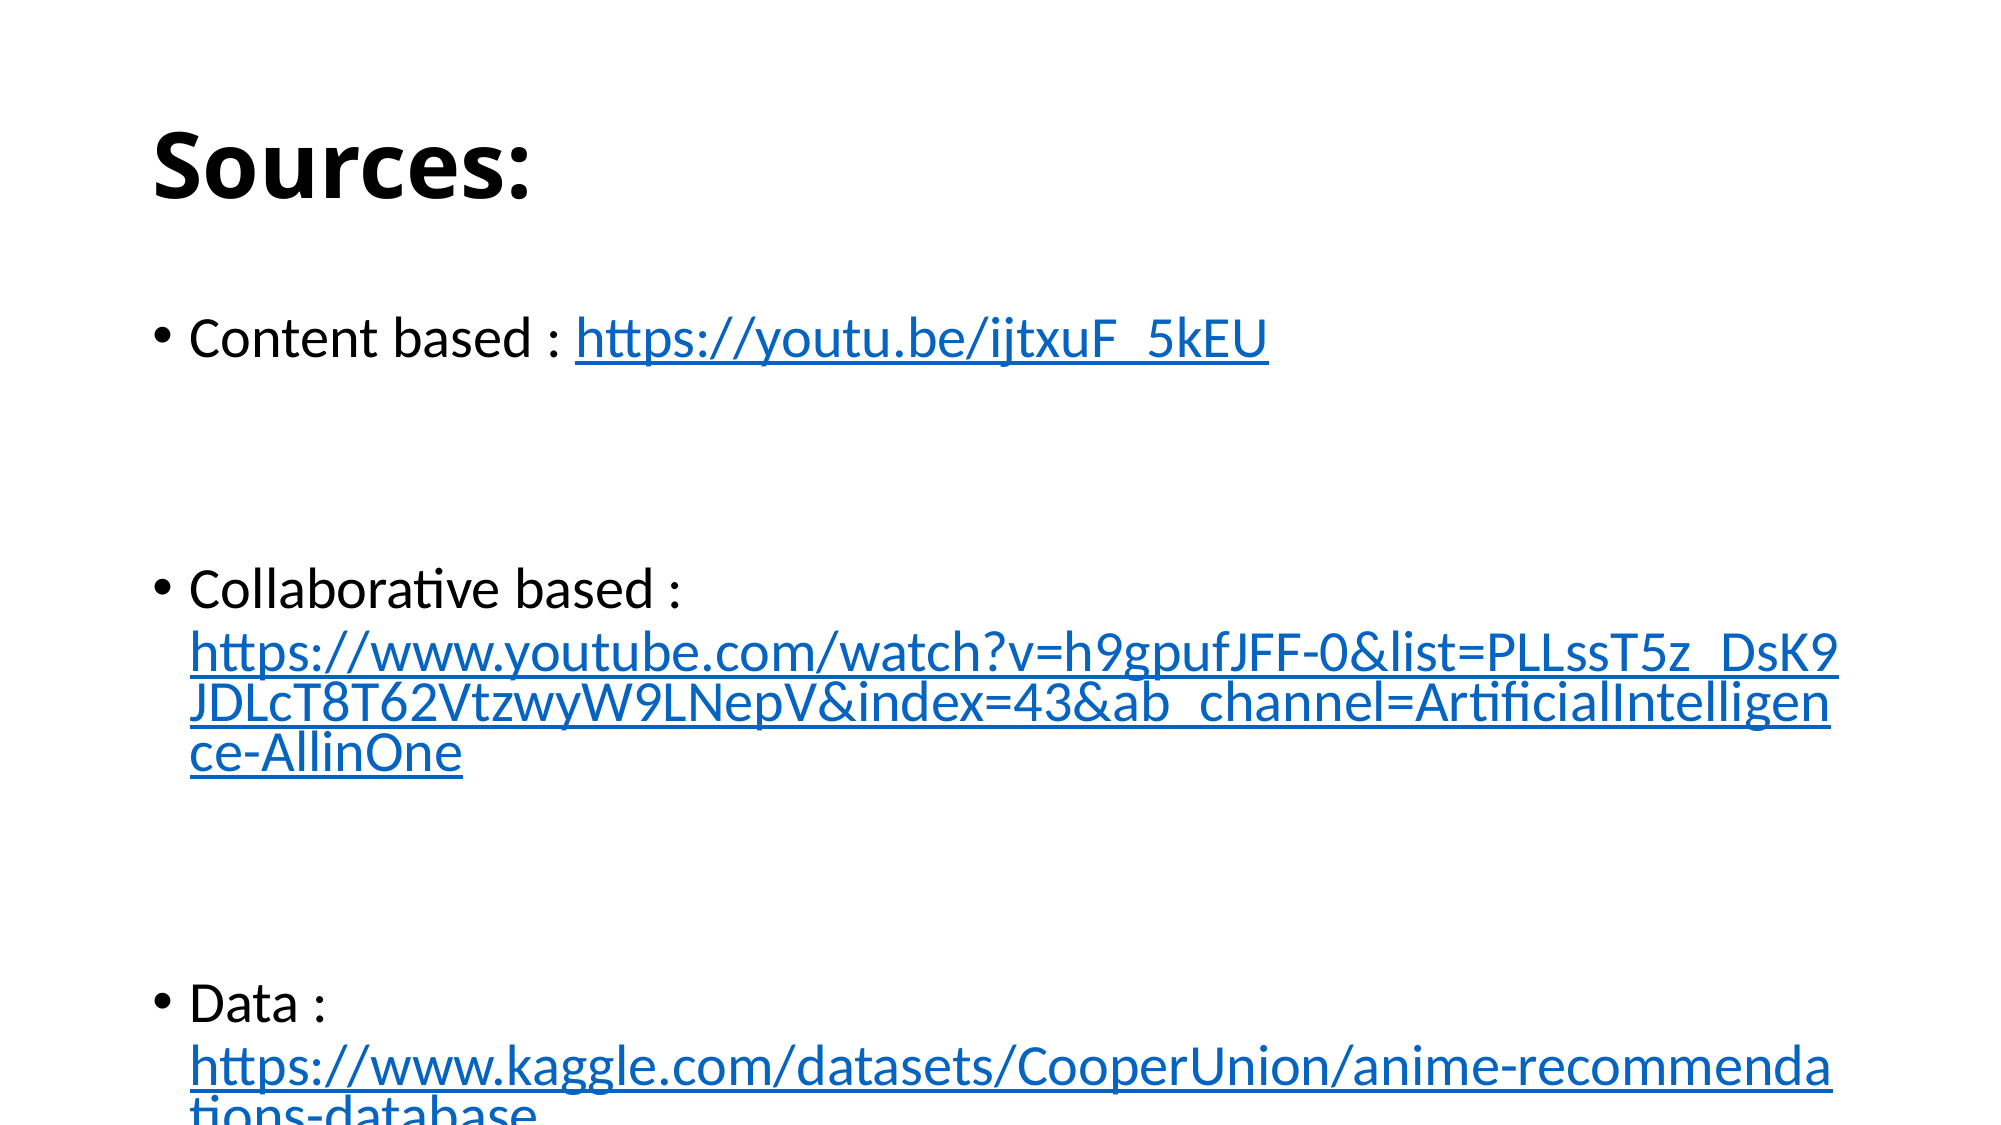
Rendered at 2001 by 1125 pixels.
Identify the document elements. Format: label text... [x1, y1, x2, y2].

list Content based : https://youtu.be/ijtxuF_5kEU Collaborative based : https://www.youtube.com/watch?v=h9gpufJFF-0&list=PLLssT5z_DsK9JDLcT8T62VtzwyW9LNepV&index=43&ab_channel=ArtificialIntelligence-AllinOne Data : https://www.kaggle.com/datasets/CooperUnion/anime-recommendations-database [137, 299, 1863, 1014]
title Sources: [137, 59, 1863, 278]
